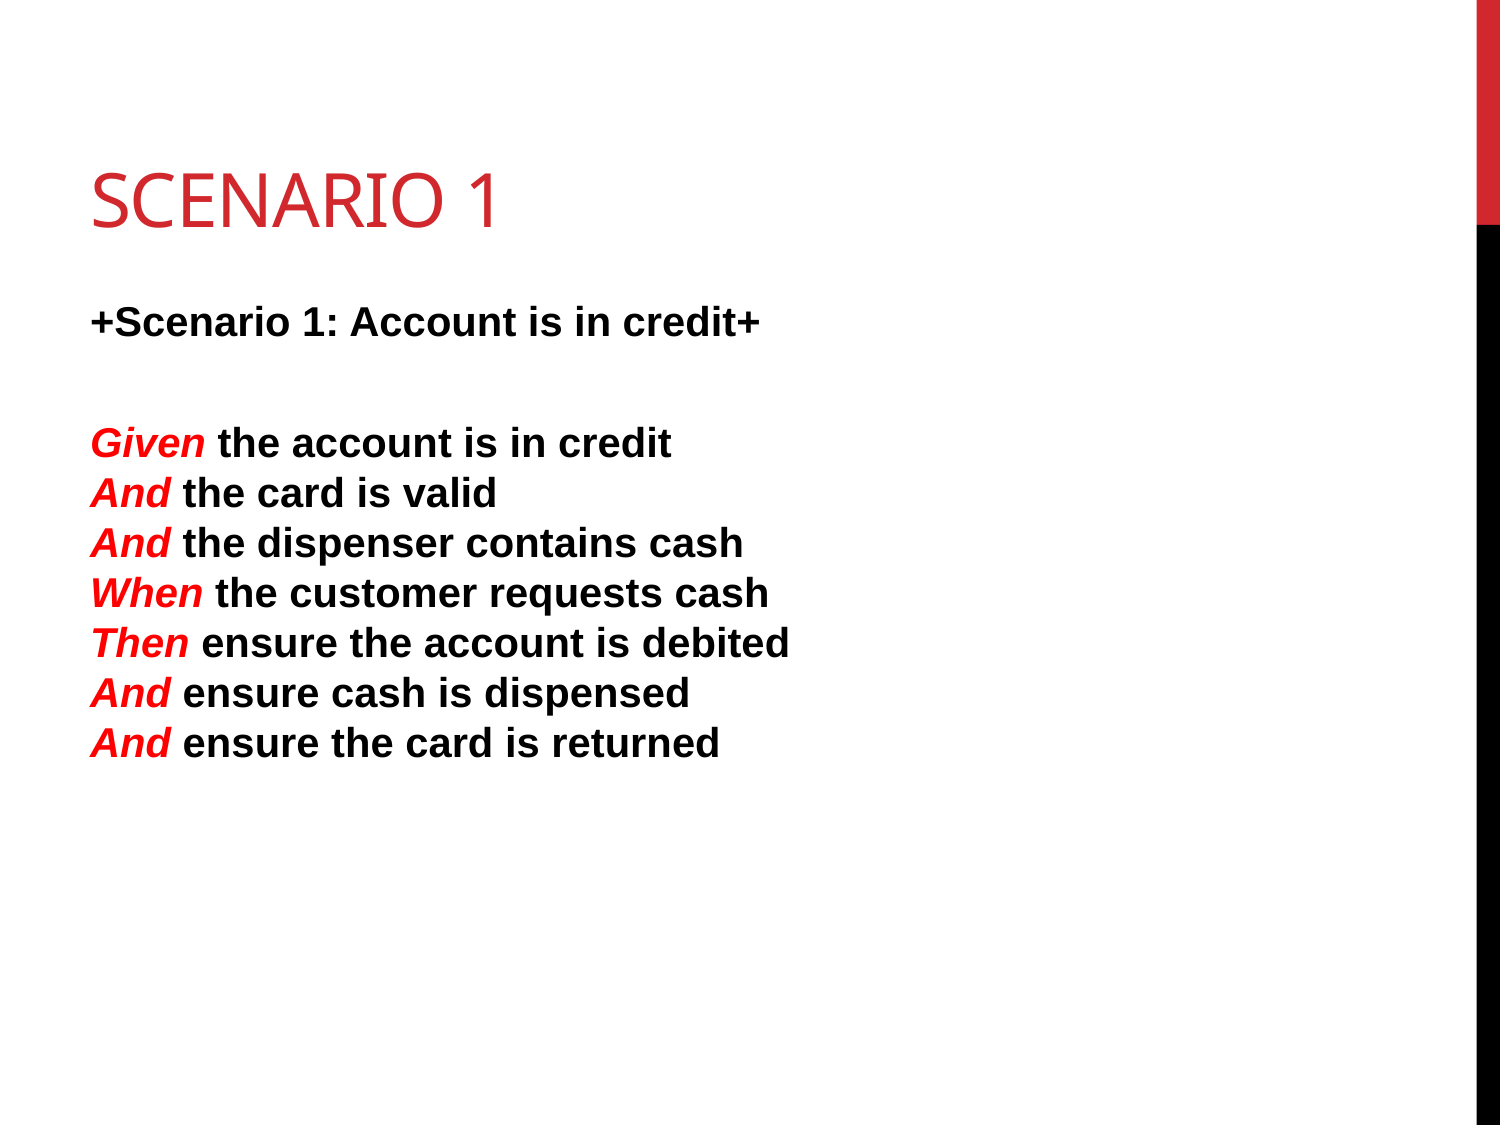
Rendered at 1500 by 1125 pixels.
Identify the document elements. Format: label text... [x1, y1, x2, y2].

list +Scenario 1: Account is in credit+ Given the account is in credit And the card is valid And the dispenser contains cash When the customer requests cash Then ensure the account is debited And ensure cash is dispensed And ensure the card is returned [75, 287, 1325, 1005]
title Scenario 1 [75, 25, 1025, 250]
